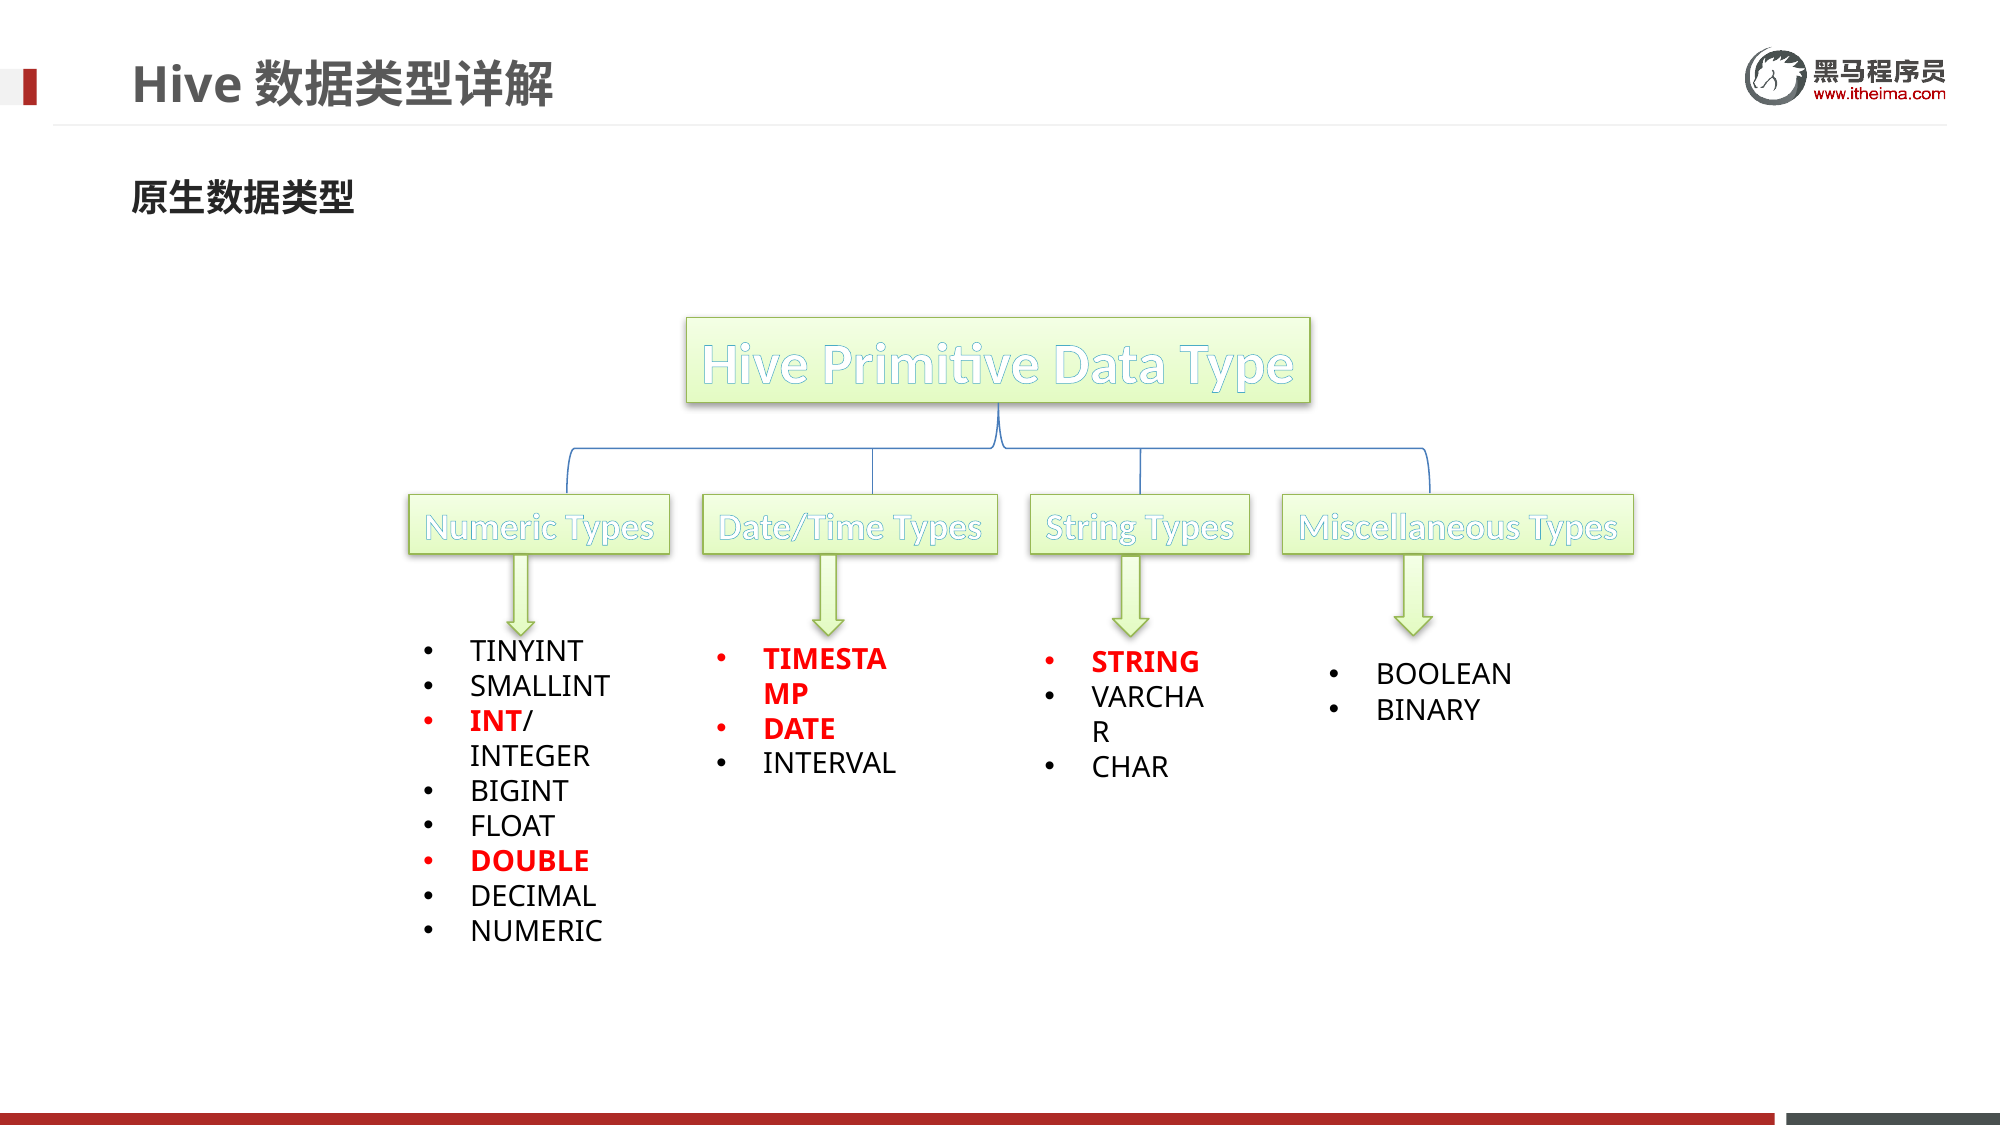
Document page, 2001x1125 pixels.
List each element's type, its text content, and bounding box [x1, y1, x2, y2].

text_box BOOLEAN BINARY [1314, 648, 1599, 734]
text_box Date/Time Types [967, 494, 998, 555]
text_box [967, 402, 1431, 494]
text_box String Types [1030, 494, 1250, 555]
text_box Miscellaneous Types [1282, 494, 1634, 555]
title Hive数据类型详解 [116, 40, 1556, 125]
chart [327, 365, 963, 692]
text_box STRING VARCHAR CHAR [1029, 635, 1222, 791]
text_box [1111, 555, 1150, 638]
picture [1744, 46, 1946, 106]
text_box TINYINT SMALLINT INT/INTEGER BIGINT FLOAT DOUBLE DECIMAL NUMERIC [408, 699, 661, 955]
text_box [1393, 554, 1434, 637]
list 原生数据类型 [116, 154, 1880, 239]
text_box Hive Primitive Data Type [686, 317, 1311, 403]
text_box TIMESTAMP DATE INTERVAL [701, 699, 925, 788]
